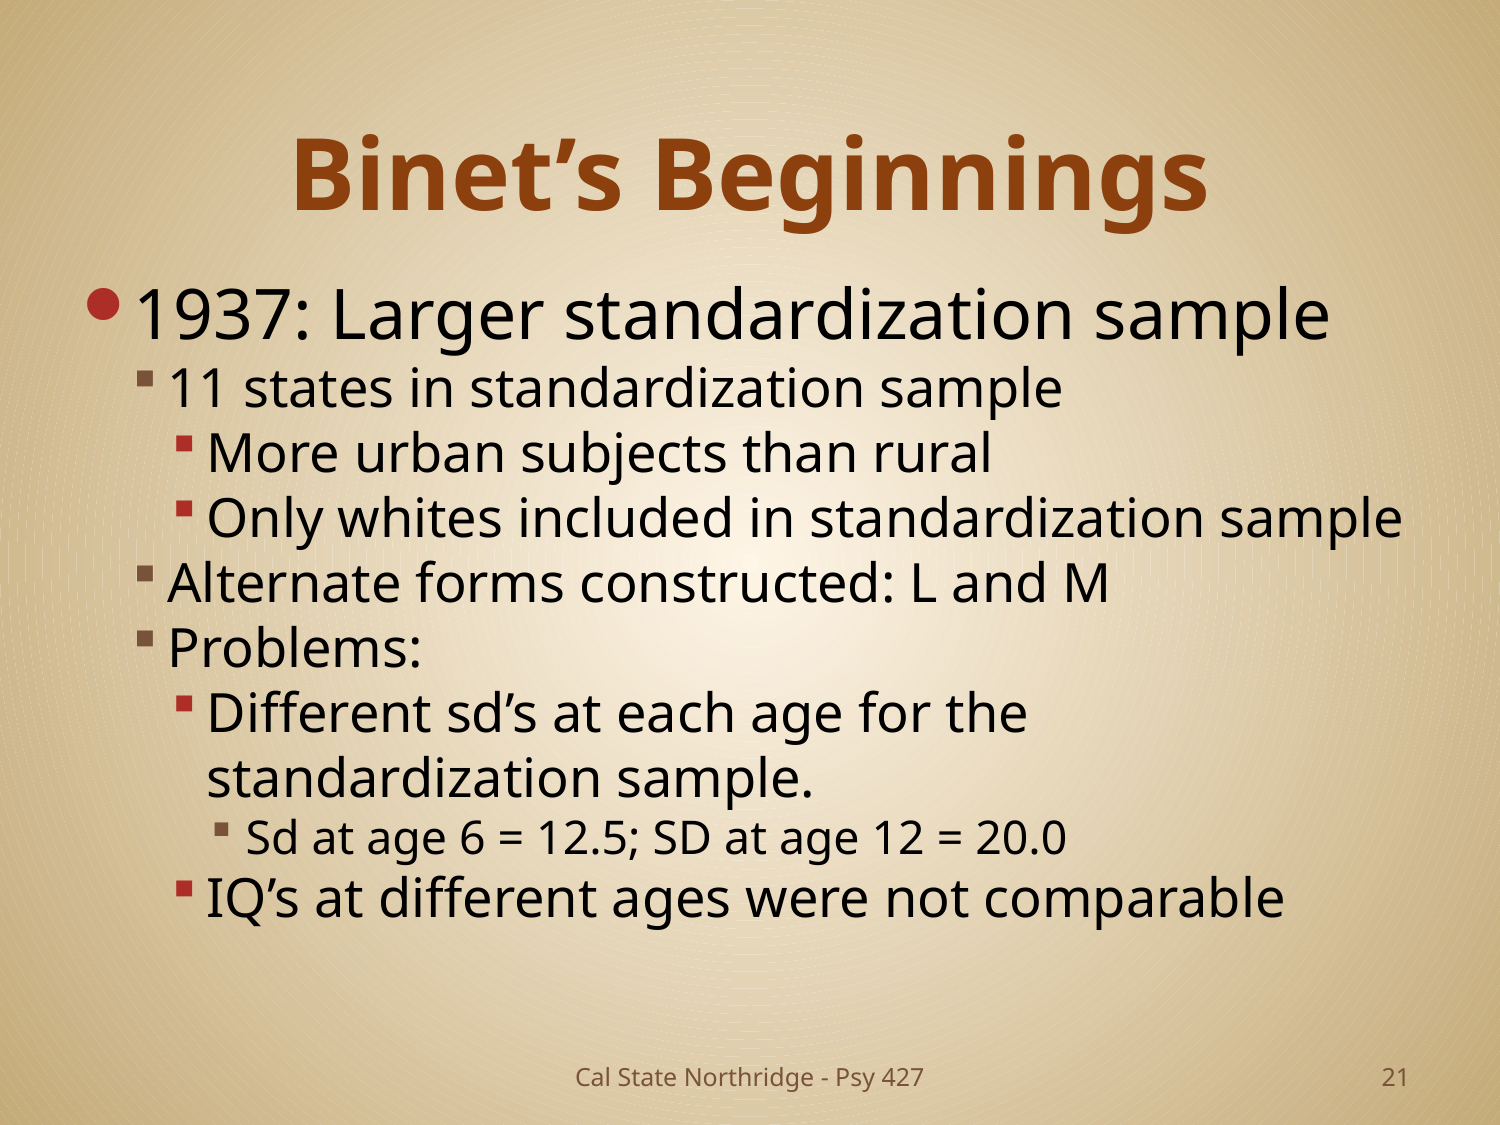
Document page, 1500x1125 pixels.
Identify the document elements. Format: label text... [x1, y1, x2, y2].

footer Cal State Northridge - Psy 427 [512, 1024, 988, 1103]
slide_number 21 [1074, 1024, 1425, 1103]
list 1937: Larger standardization sample 11 states in standardization sample More urban subjects than rural Only whites included in standardization sample Alternate forms constructed: L and M Problems: Different sd’s at each age for the standardization sample. Sd at age 6 = 12.5; SD at age 12 = 20.0 IQ’s at different ages were not comparable [75, 262, 1425, 1005]
title Binet’s Beginnings [75, 50, 1425, 238]
